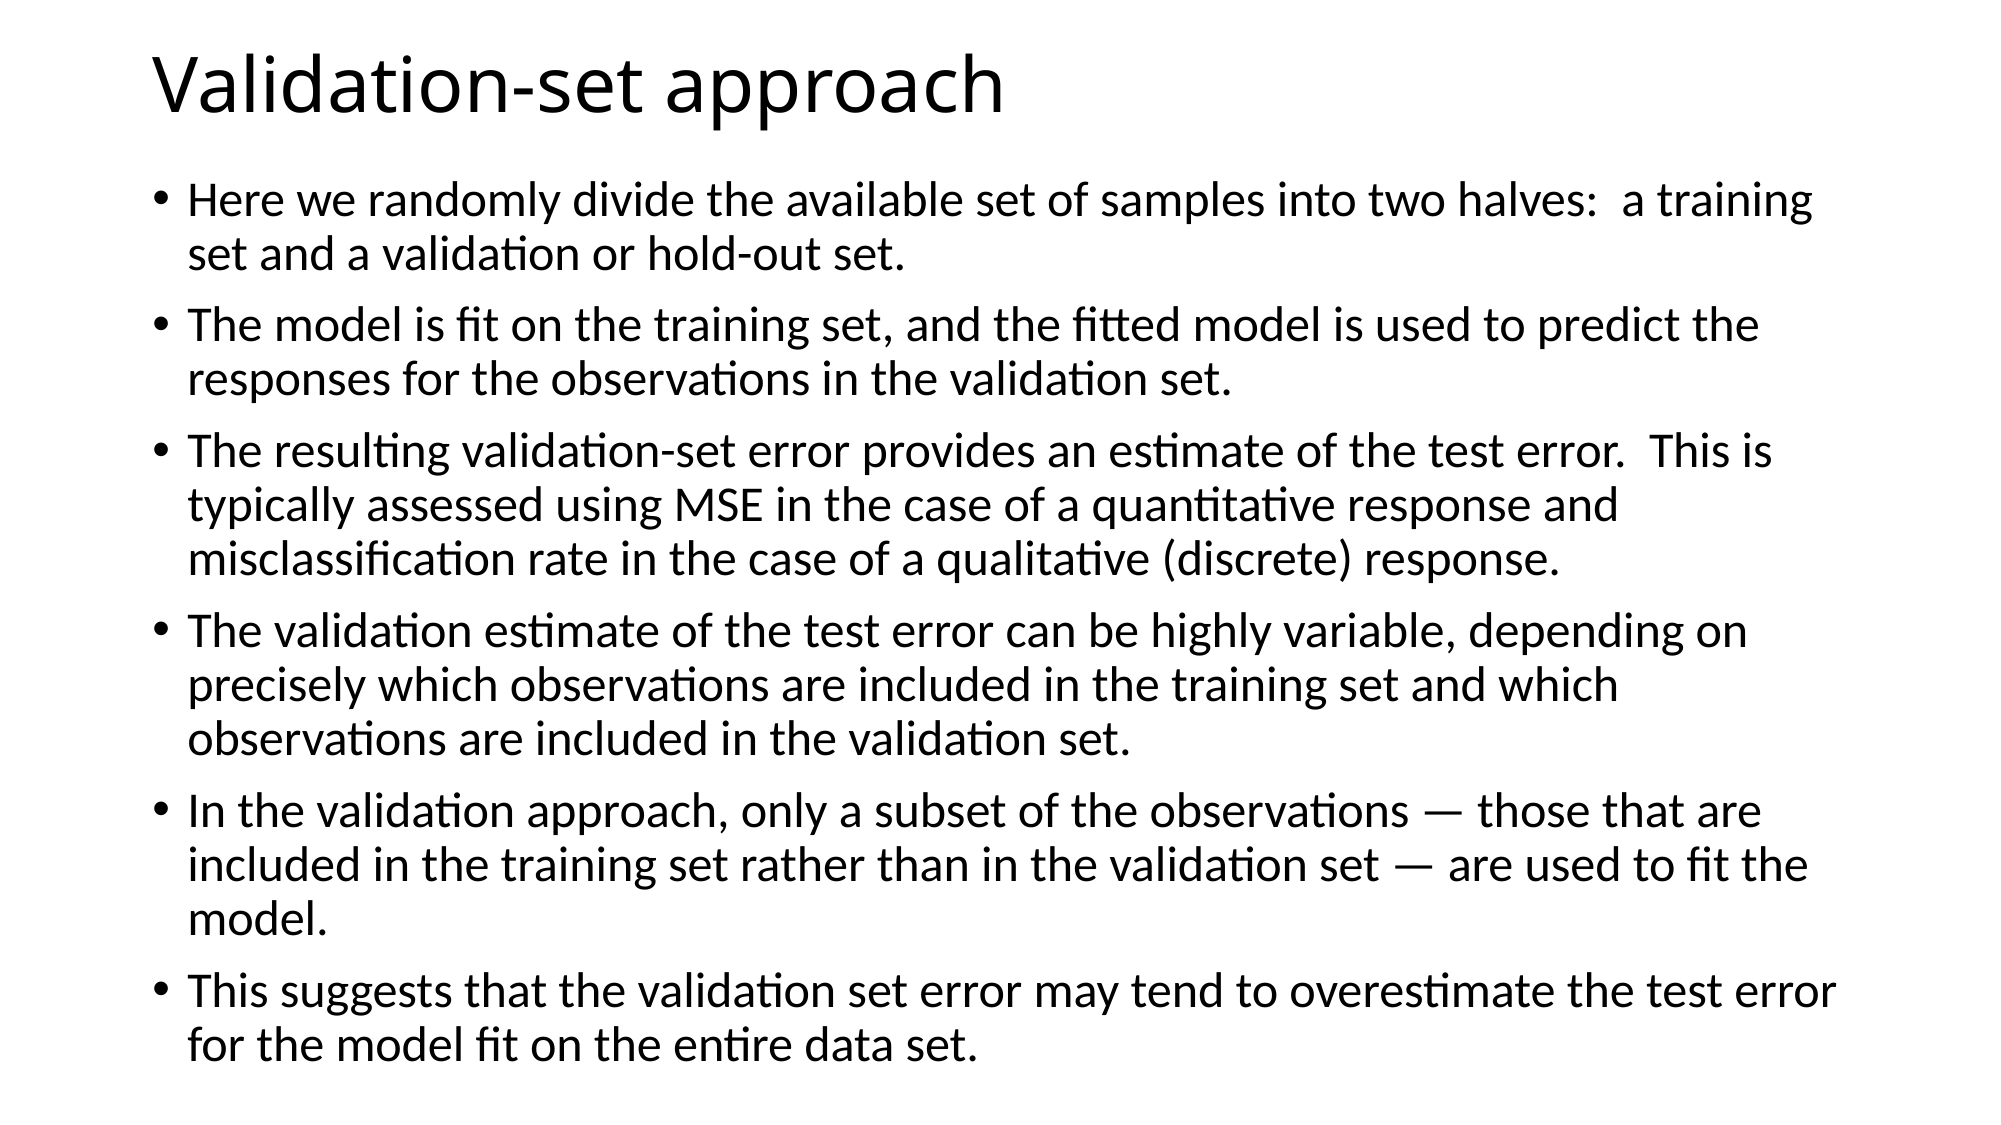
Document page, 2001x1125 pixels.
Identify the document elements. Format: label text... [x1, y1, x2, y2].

list Here we randomly divide the available set of samples into two halves: a training set and a validation or hold-out set. The model is fit on the training set, and the fitted model is used to predict the responses for the observations in the validation set. The resulting validation-set error provides an estimate of the test error. This is typically assessed using MSE in the case of a quantitative response and misclassification rate in the case of a qualitative (discrete) response. The validation estimate of the test error can be highly variable, depending on precisely which observations are included in the training set and which observations are included in the validation set. In the validation approach, only a subset of the observations — those that are included in the training set rather than in the validation set — are used to fit the model. This suggests that the validation set error may tend to overestimate the test error for the model fit on the entire data set. [137, 165, 1863, 1088]
title Validation-set approach [137, 37, 1863, 137]
